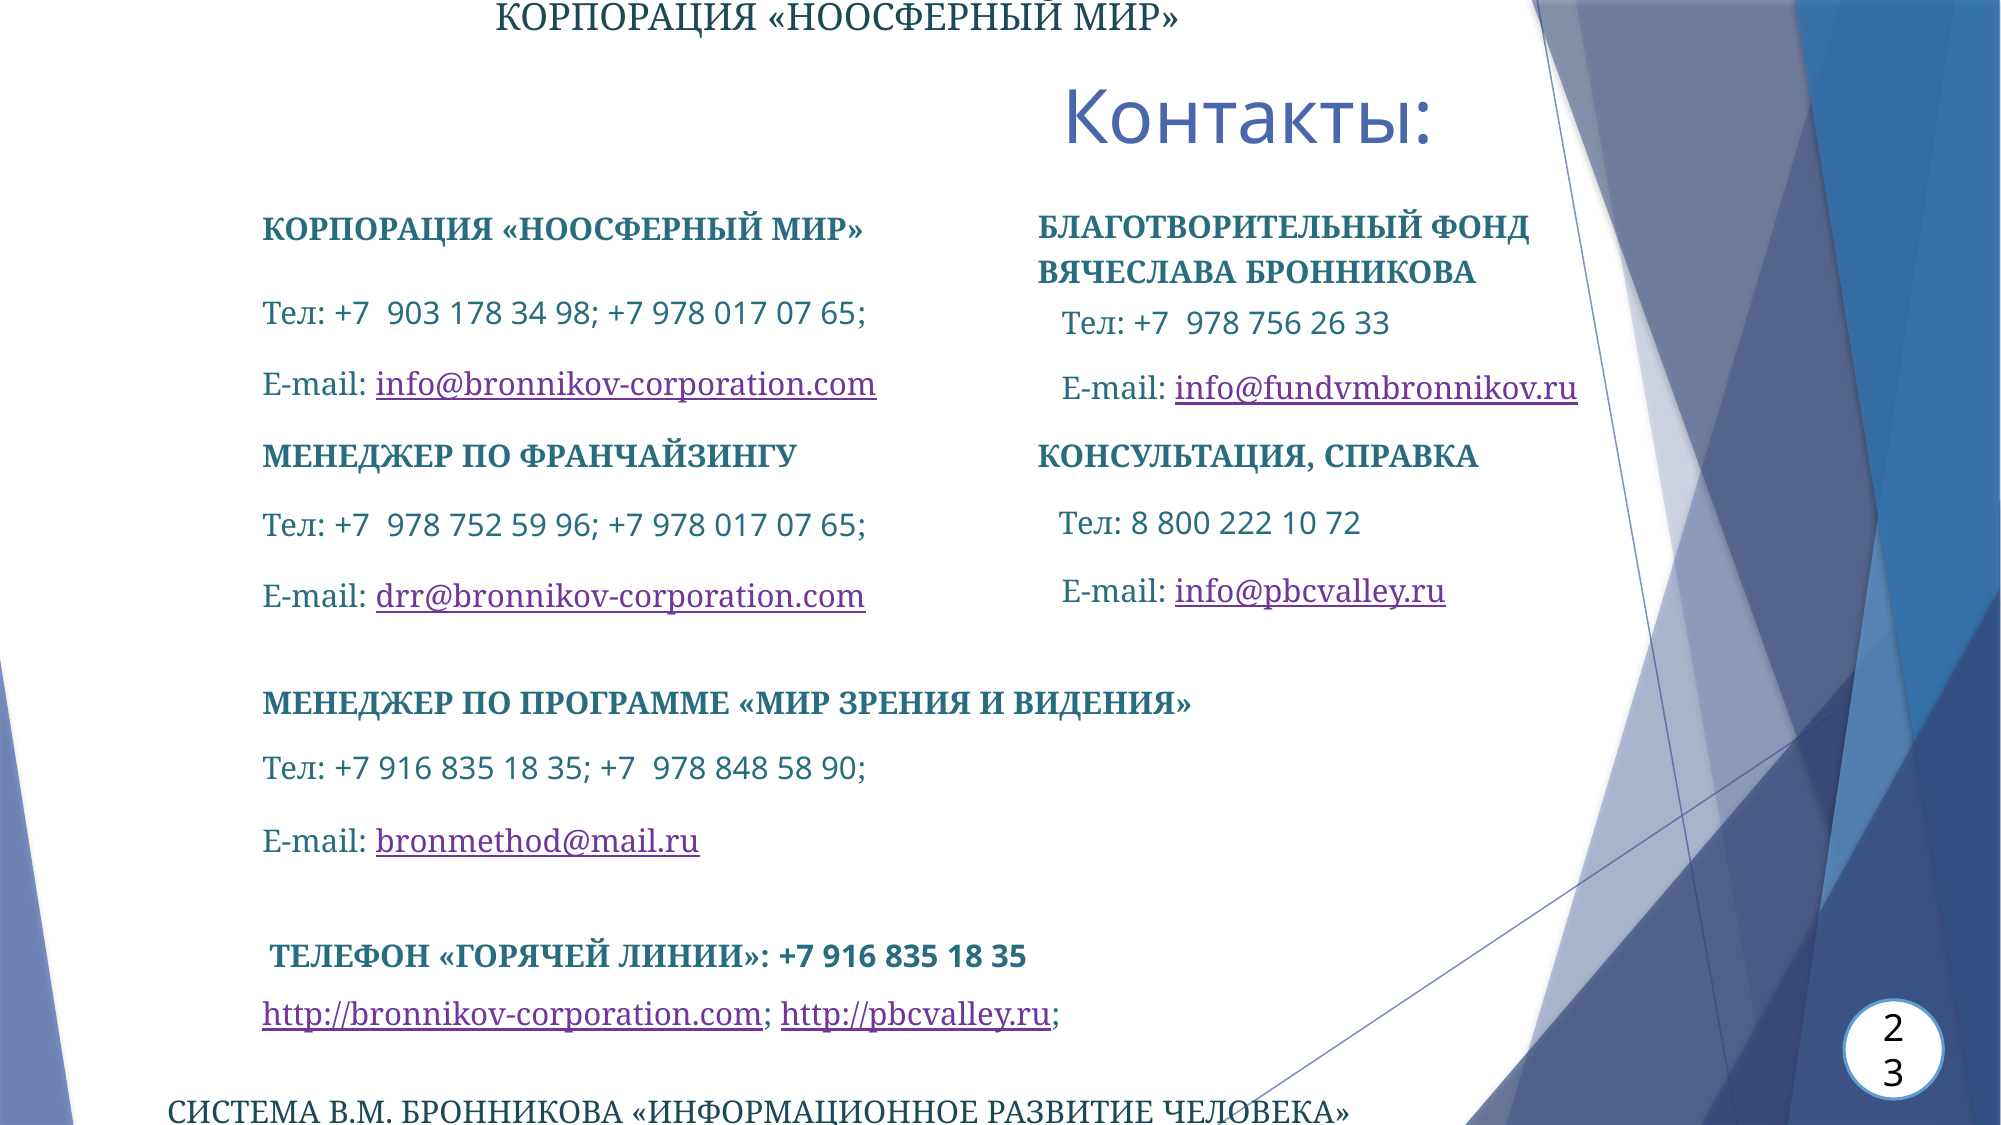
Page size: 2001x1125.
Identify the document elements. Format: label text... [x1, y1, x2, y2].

list Тел: +7 978 756 26 33 [1039, 288, 1685, 352]
list E-mail: info@pbcvalley.ru [1039, 555, 1733, 641]
list E-mail: bronmethod@mail.ru [239, 804, 934, 891]
list МЕНЕДЖЕР ПО ПРОГРАММЕ «МИР ЗРЕНИЯ И ВИДЕНИЯ» [239, 668, 1331, 731]
list Тел: +7 916 835 18 35; +7 978 848 58 90; [239, 733, 886, 804]
list E-mail: info@bronnikov-corporation.com [239, 347, 934, 434]
text_box КОРПОРАЦИЯ «НООСФЕРНЫЙ МИР» [137, 0, 1538, 46]
list КОРПОРАЦИЯ «НООСФЕРНЫЙ МИР» [239, 193, 972, 252]
list КОНСУЛЬТАЦИЯ, СПРАВКА [1015, 421, 1662, 470]
list Тел: +7 903 178 34 98; +7 978 017 07 65; [239, 278, 886, 347]
list E-mail: drr@bronnikov-corporation.com [239, 560, 934, 647]
title Контакты: [845, 61, 1449, 184]
text_box СИСТЕМА В.М. БРОННИКОВА «ИНФОРМАЦИОННОЕ РАЗВИТИЕ ЧЕЛОВЕКА» [0, 1085, 1519, 1125]
list Тел: +7 978 752 59 96; +7 978 017 07 65; [239, 490, 886, 560]
list МЕНЕДЖЕР ПО ФРАНЧАЙЗИНГУ [239, 434, 886, 470]
text_box 23 [1842, 998, 1945, 1101]
list E-mail: info@fundvmbronnikov.ru [1039, 352, 1733, 439]
list ТЕЛЕФОН «ГОРЯЧЕЙ ЛИНИИ»: +7 916 835 18 35 [247, 921, 1339, 978]
list Тел: 8 800 222 10 72 [1036, 488, 1683, 575]
list http://bronnikov-corporation.com; http://pbcvalley.ru; [239, 978, 1733, 1064]
list БЛАГОТВОРИТЕЛЬНЫЙ ФОНД ВЯЧЕСЛАВА БРОННИКОВА [1015, 192, 1662, 308]
